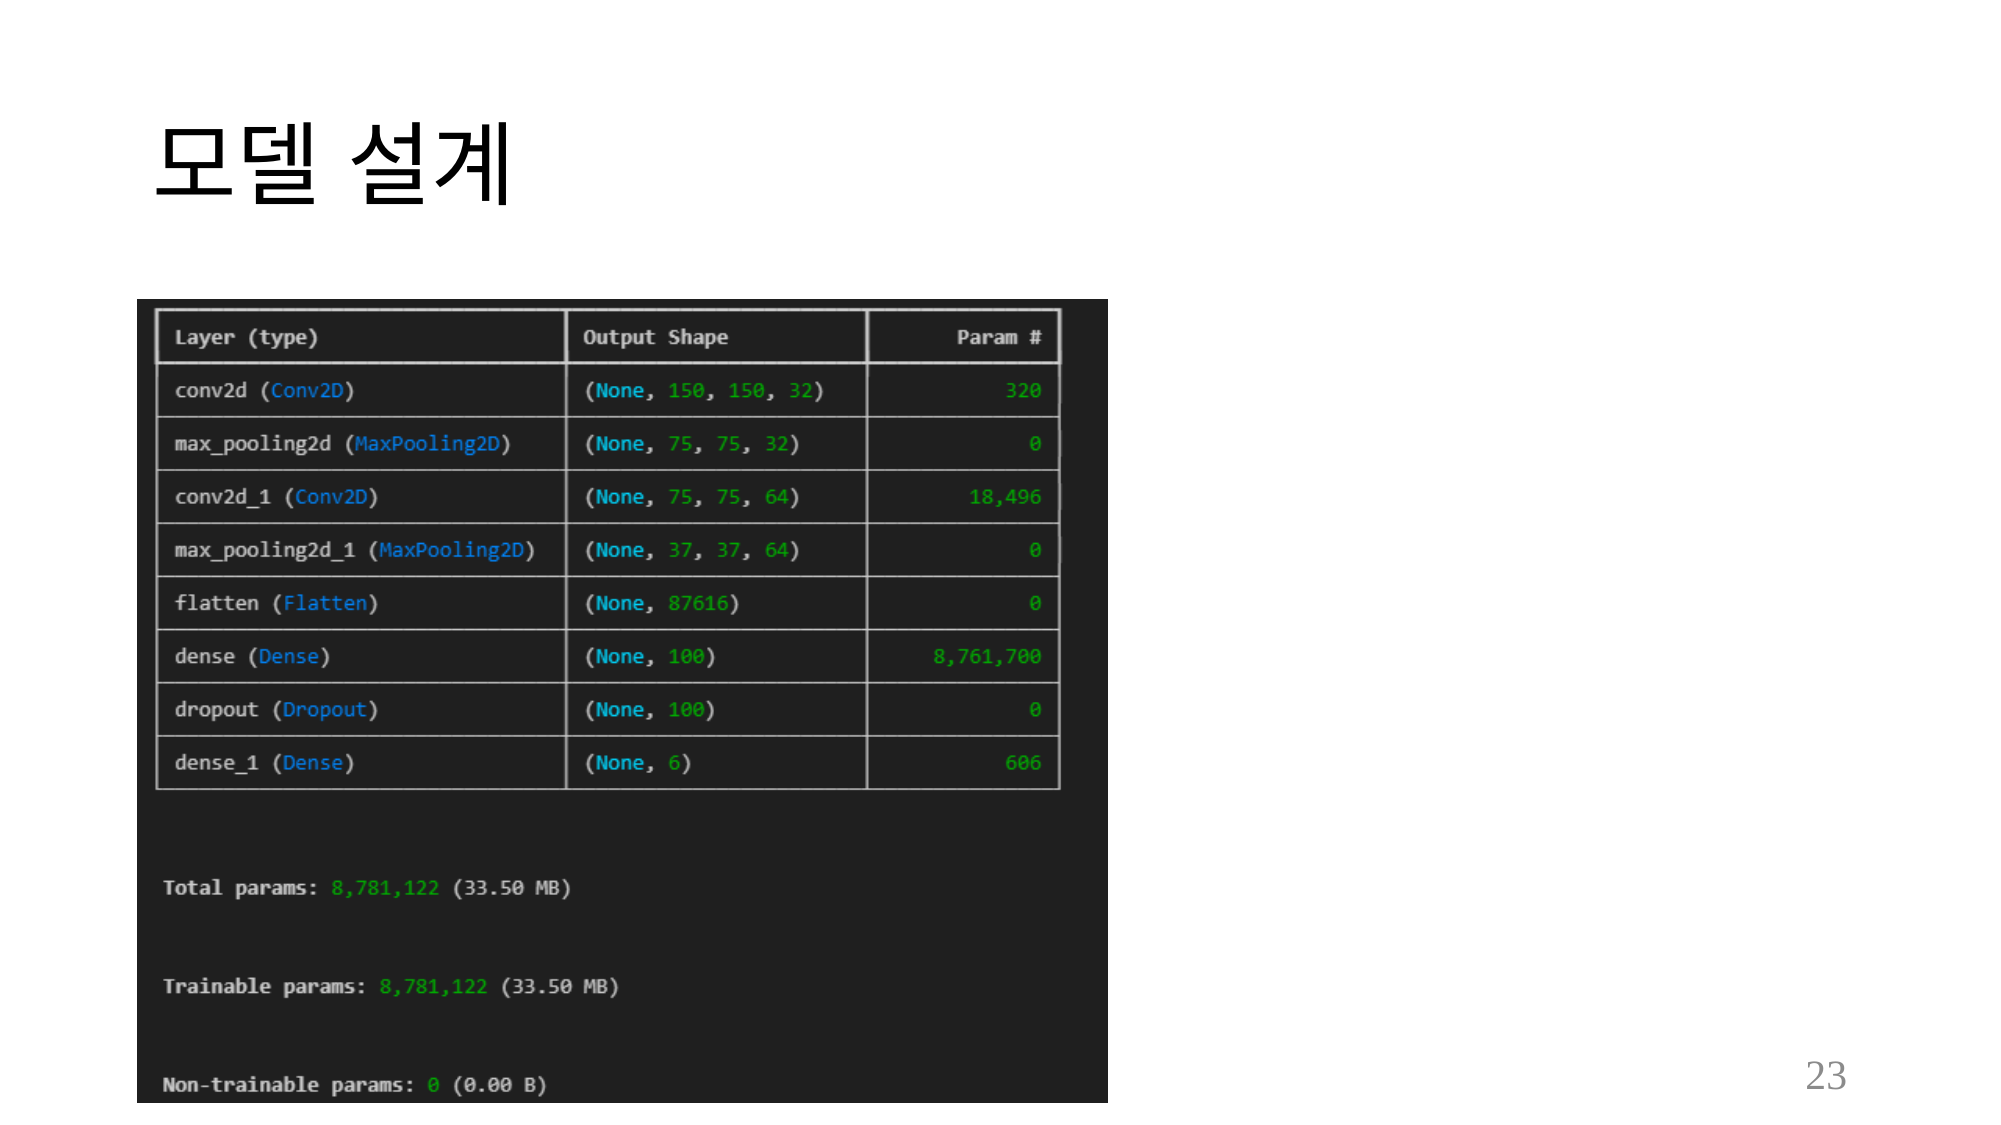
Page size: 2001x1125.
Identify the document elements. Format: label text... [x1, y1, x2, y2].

picture [137, 299, 1108, 1103]
slide_number 23 [1412, 1042, 1863, 1103]
title 모델 설계 [137, 59, 1863, 278]
